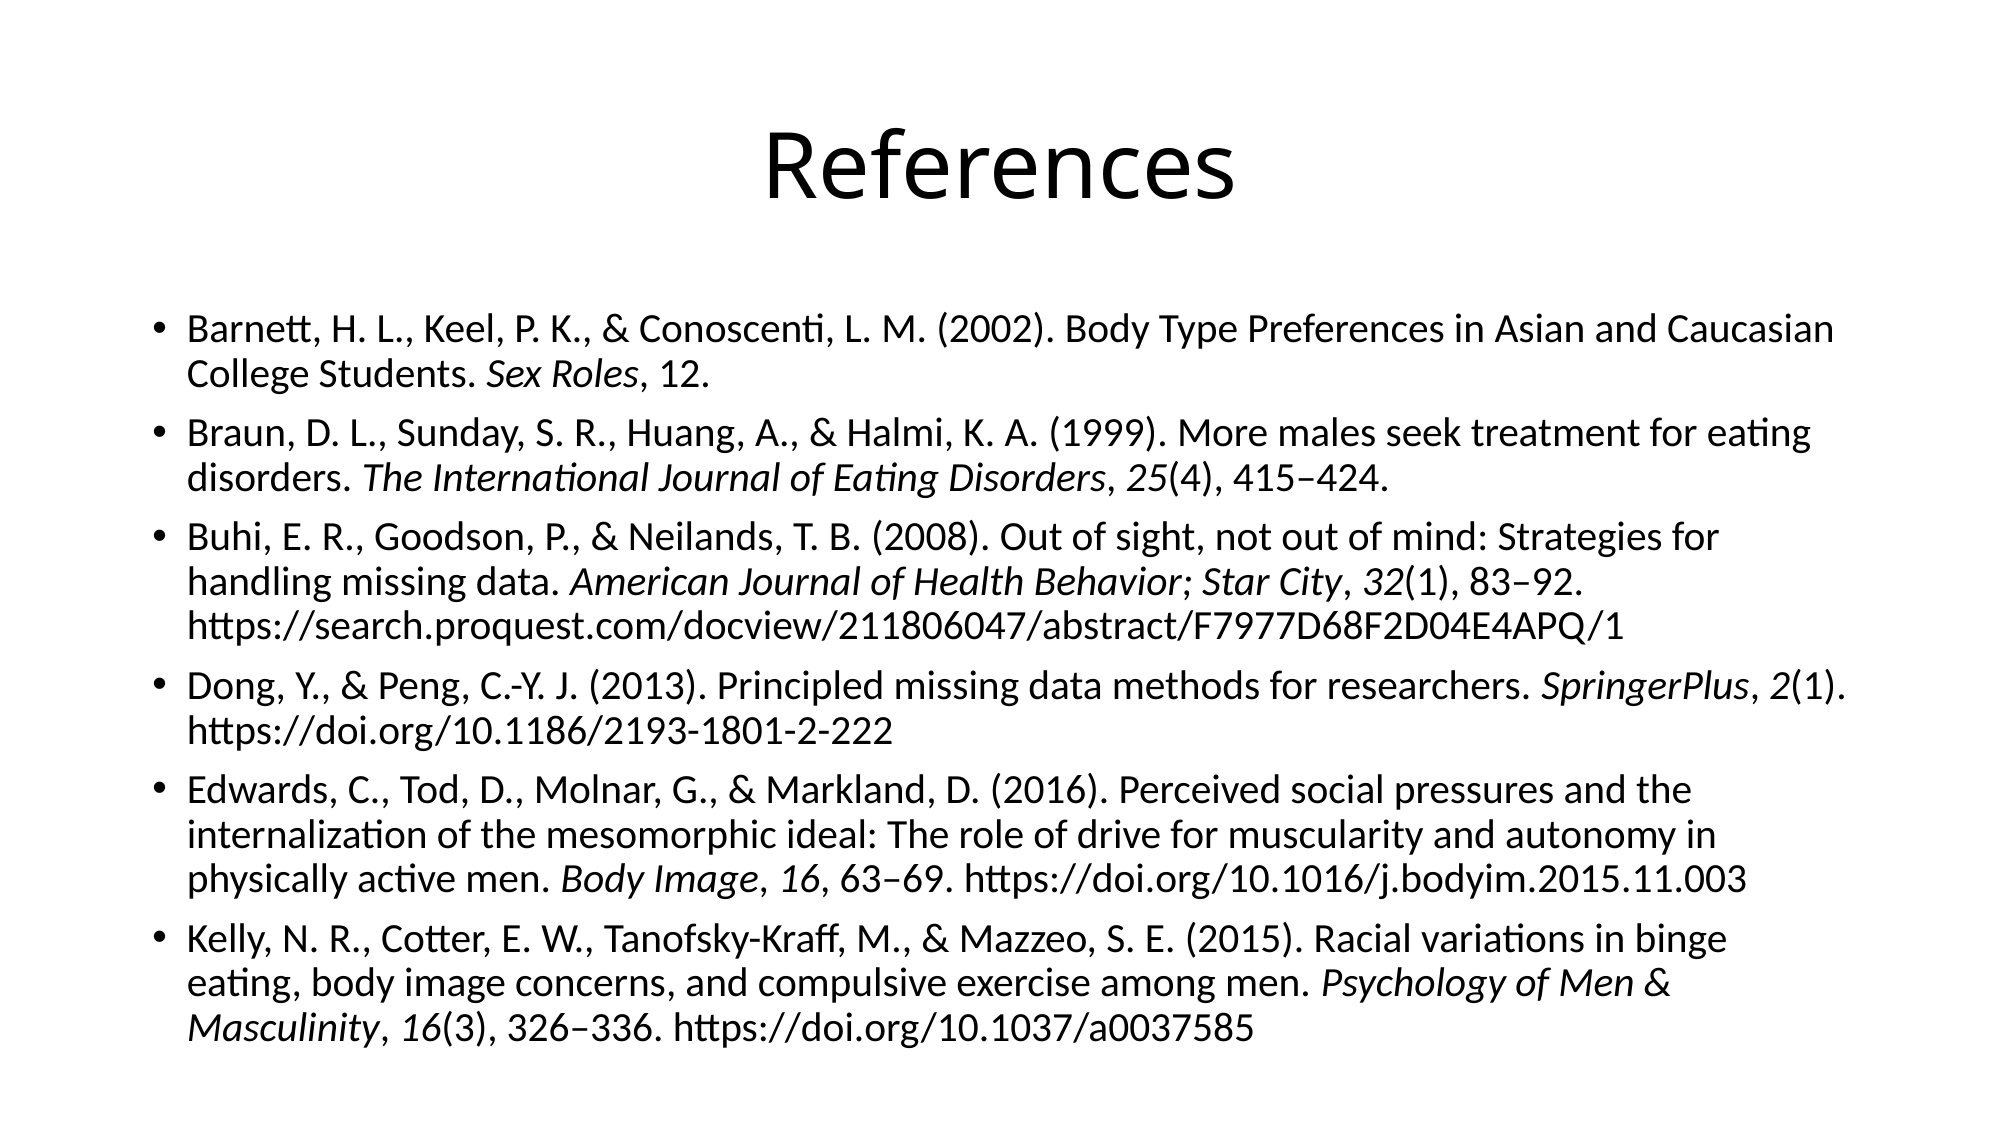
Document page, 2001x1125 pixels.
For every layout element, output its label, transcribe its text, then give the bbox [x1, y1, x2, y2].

title References [137, 59, 1863, 278]
list Barnett, H. L., Keel, P. K., & Conoscenti, L. M. (2002). Body Type Preferences in Asian and Caucasian College Students. Sex Roles, 12. Braun, D. L., Sunday, S. R., Huang, A., & Halmi, K. A. (1999). More males seek treatment for eating disorders. The International Journal of Eating Disorders, 25(4), 415–424. Buhi, E. R., Goodson, P., & Neilands, T. B. (2008). Out of sight, not out of mind: Strategies for handling missing data. American Journal of Health Behavior; Star City, 32(1), 83–92. https://search.proquest.com/docview/211806047/abstract/F7977D68F2D04E4APQ/1 Dong, Y., & Peng, C.-Y. J. (2013). Principled missing data methods for researchers. SpringerPlus, 2(1). https://doi.org/10.1186/2193-1801-2-222 Edwards, C., Tod, D., Molnar, G., & Markland, D. (2016). Perceived social pressures and the internalization of the mesomorphic ideal: The role of drive for muscularity and autonomy in physically active men. Body Image, 16, 63–69. https://doi.org/10.1016/j.bodyim.2015.11.003 Kelly, N. R., Cotter, E. W., Tanofsky-Kraff, M., & Mazzeo, S. E. (2015). Racial variations in binge eating, body image concerns, and compulsive exercise among men. Psychology of Men & Masculinity, 16(3), 326–336. https://doi.org/10.1037/a0037585 [137, 299, 1863, 1066]
